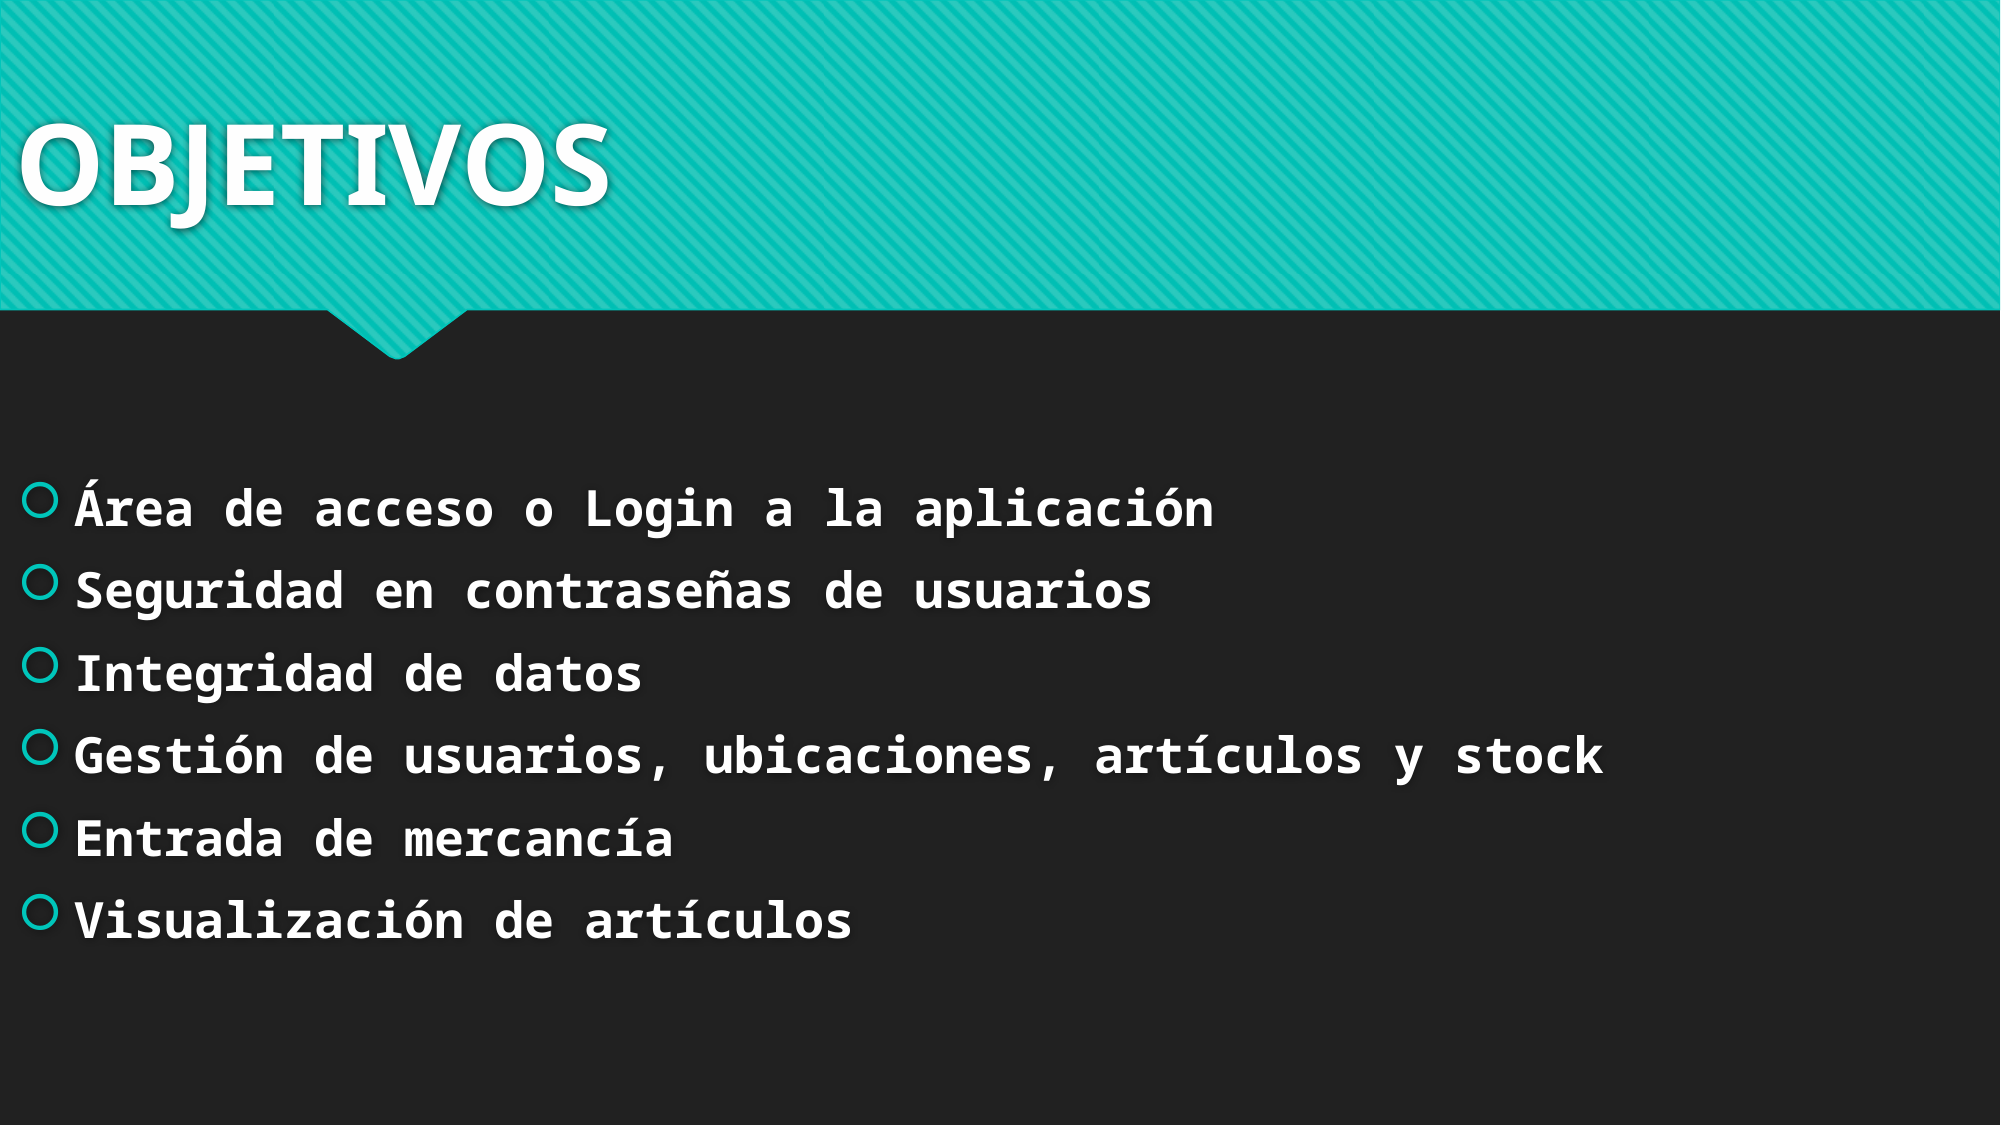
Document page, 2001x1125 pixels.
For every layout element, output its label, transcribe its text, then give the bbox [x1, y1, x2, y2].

title OBJETIVOS [0, 76, 1735, 236]
list Área de acceso o Login a la aplicación Seguridad en contraseñas de usuarios Integridad de datos Gestión de usuarios, ubicaciones, artículos y stock Entrada de mercancía Visualización de artículos [2, 468, 1735, 1125]
